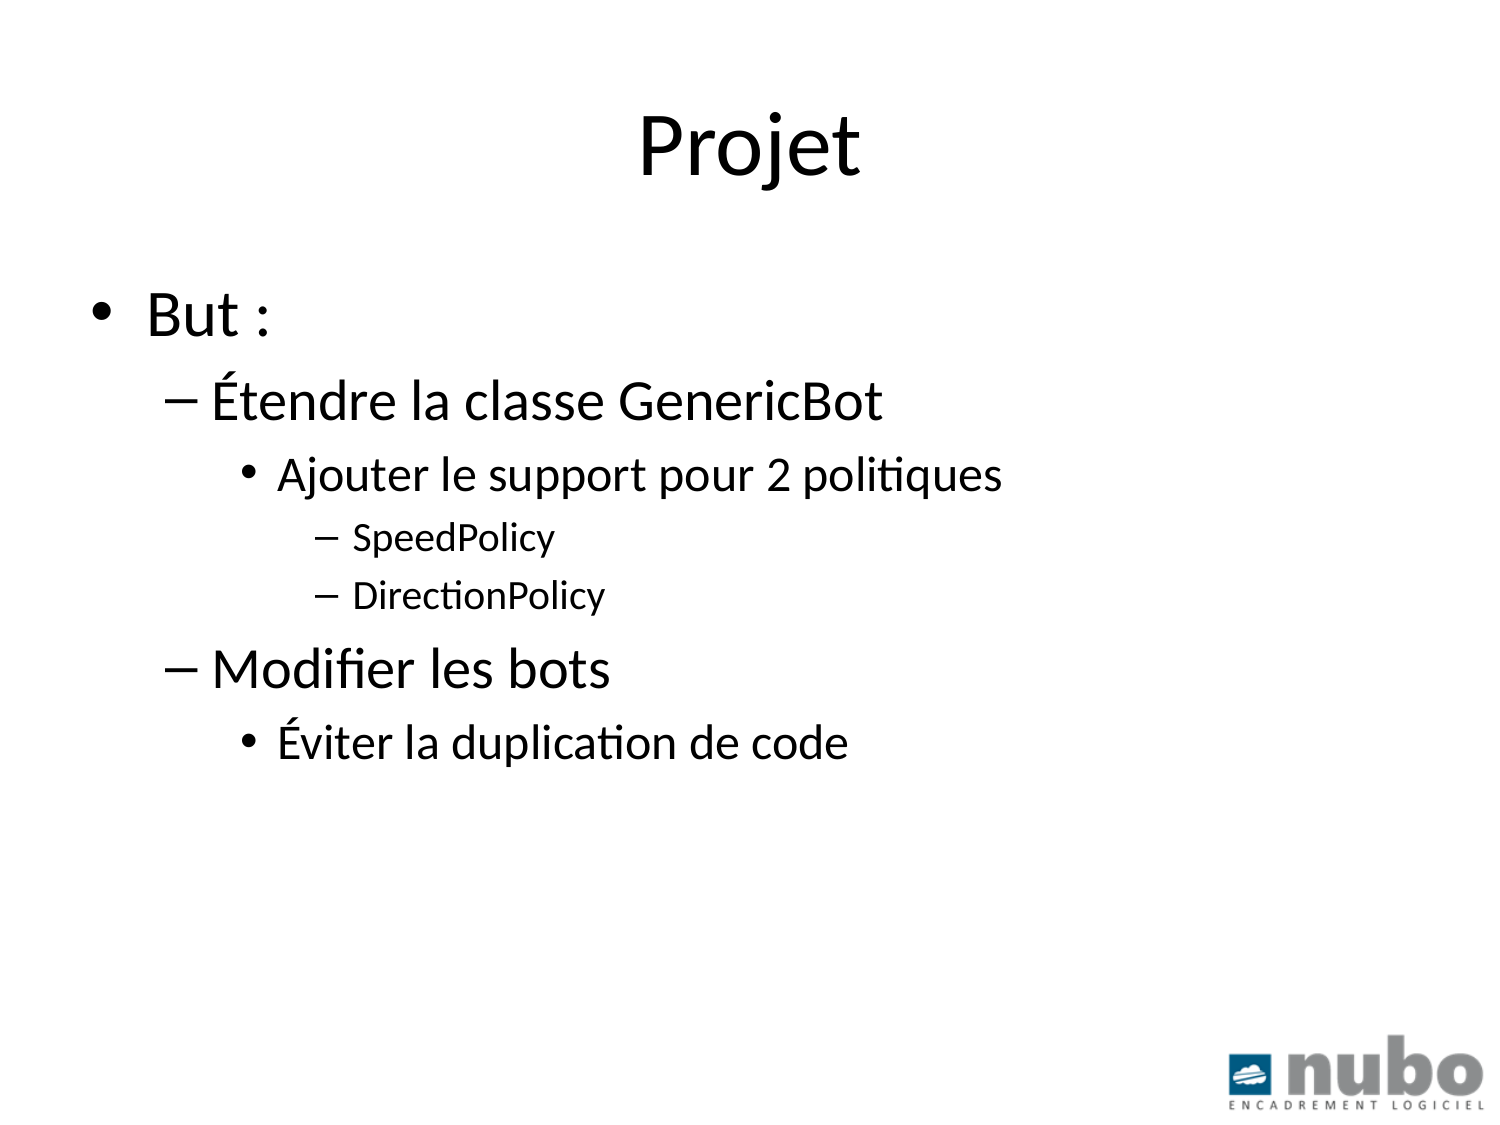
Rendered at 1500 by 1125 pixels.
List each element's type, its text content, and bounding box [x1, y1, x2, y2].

list But : Étendre la classe GenericBot Ajouter le support pour 2 politiques SpeedPolicy DirectionPolicy Modifier les bots Éviter la duplication de code [75, 262, 1425, 1005]
title Projet [75, 45, 1425, 233]
picture [1226, 1032, 1488, 1113]
